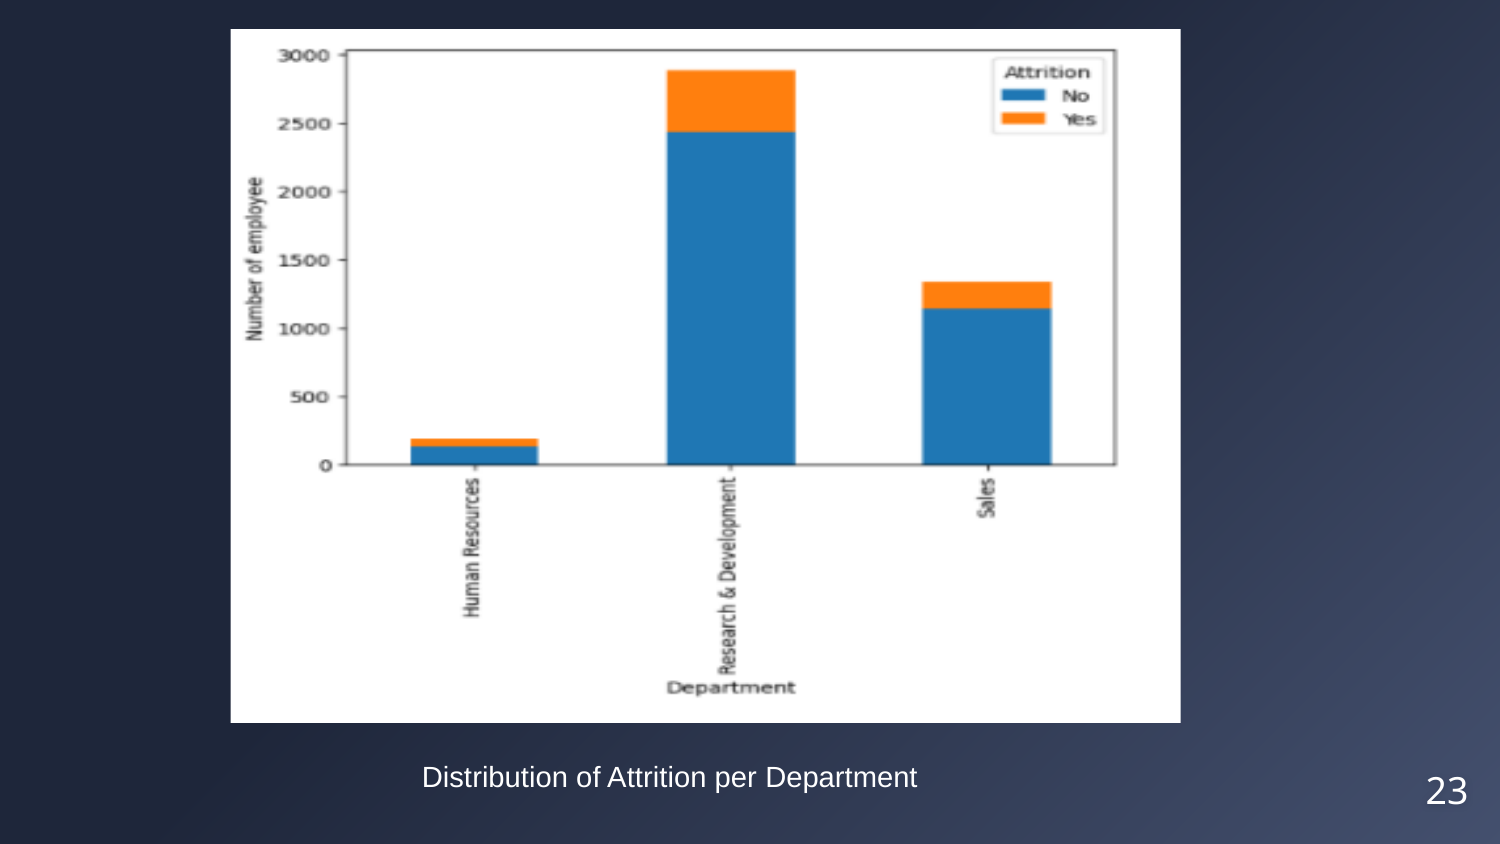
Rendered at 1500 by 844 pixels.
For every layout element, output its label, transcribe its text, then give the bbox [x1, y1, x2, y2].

slide_number 23 [1378, 761, 1469, 814]
picture [230, 28, 1181, 723]
text_box Distribution of Attrition per Department [407, 751, 1158, 801]
